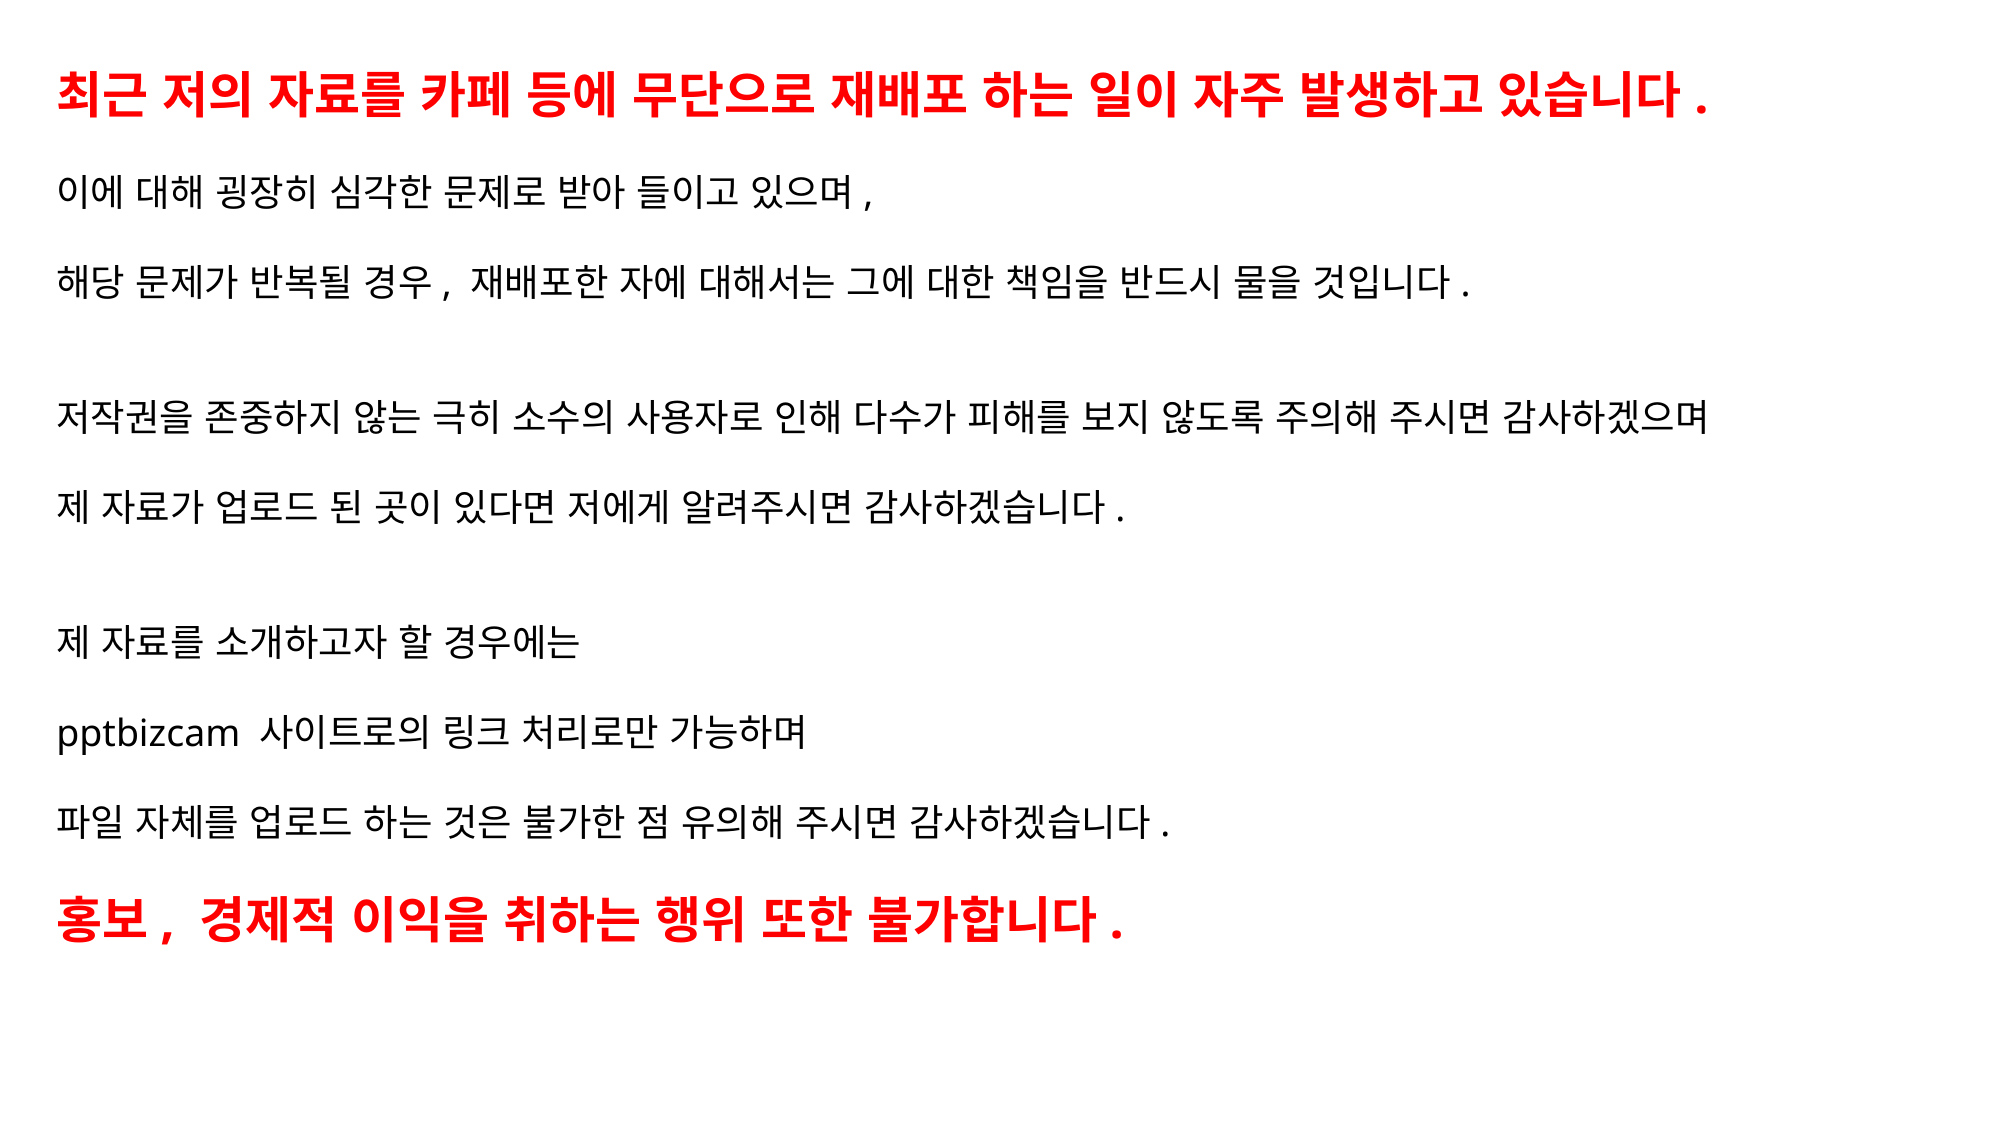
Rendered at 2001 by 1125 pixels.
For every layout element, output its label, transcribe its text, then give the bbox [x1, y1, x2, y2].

text_box 최근 저의 자료를 카페 등에 무단으로 재배포 하는 일이 자주 발생하고 있습니다. 이에 대해 굉장히 심각한 문제로 받아 들이고 있으며, 해당 문제가 반복될 경우, 재배포한 자에 대해서는 그에 대한 책임을 반드시 물을 것입니다. 저작권을 존중하지 않는 극히 소수의 사용자로 인해 다수가 피해를 보지 않도록 주의해 주시면 감사하겠으며 제 자료가 업로드 된 곳이 있다면 저에게 알려주시면 감사하겠습니다. 제 자료를 소개하고자 할 경우에는 pptbizcam 사이트로의 링크 처리로만 가능하며 파일 자체를 업로드 하는 것은 불가한 점 유의해 주시면 감사하겠습니다. 홍보, 경제적 이익을 취하는 행위 또한 불가합니다. [41, 56, 1980, 956]
